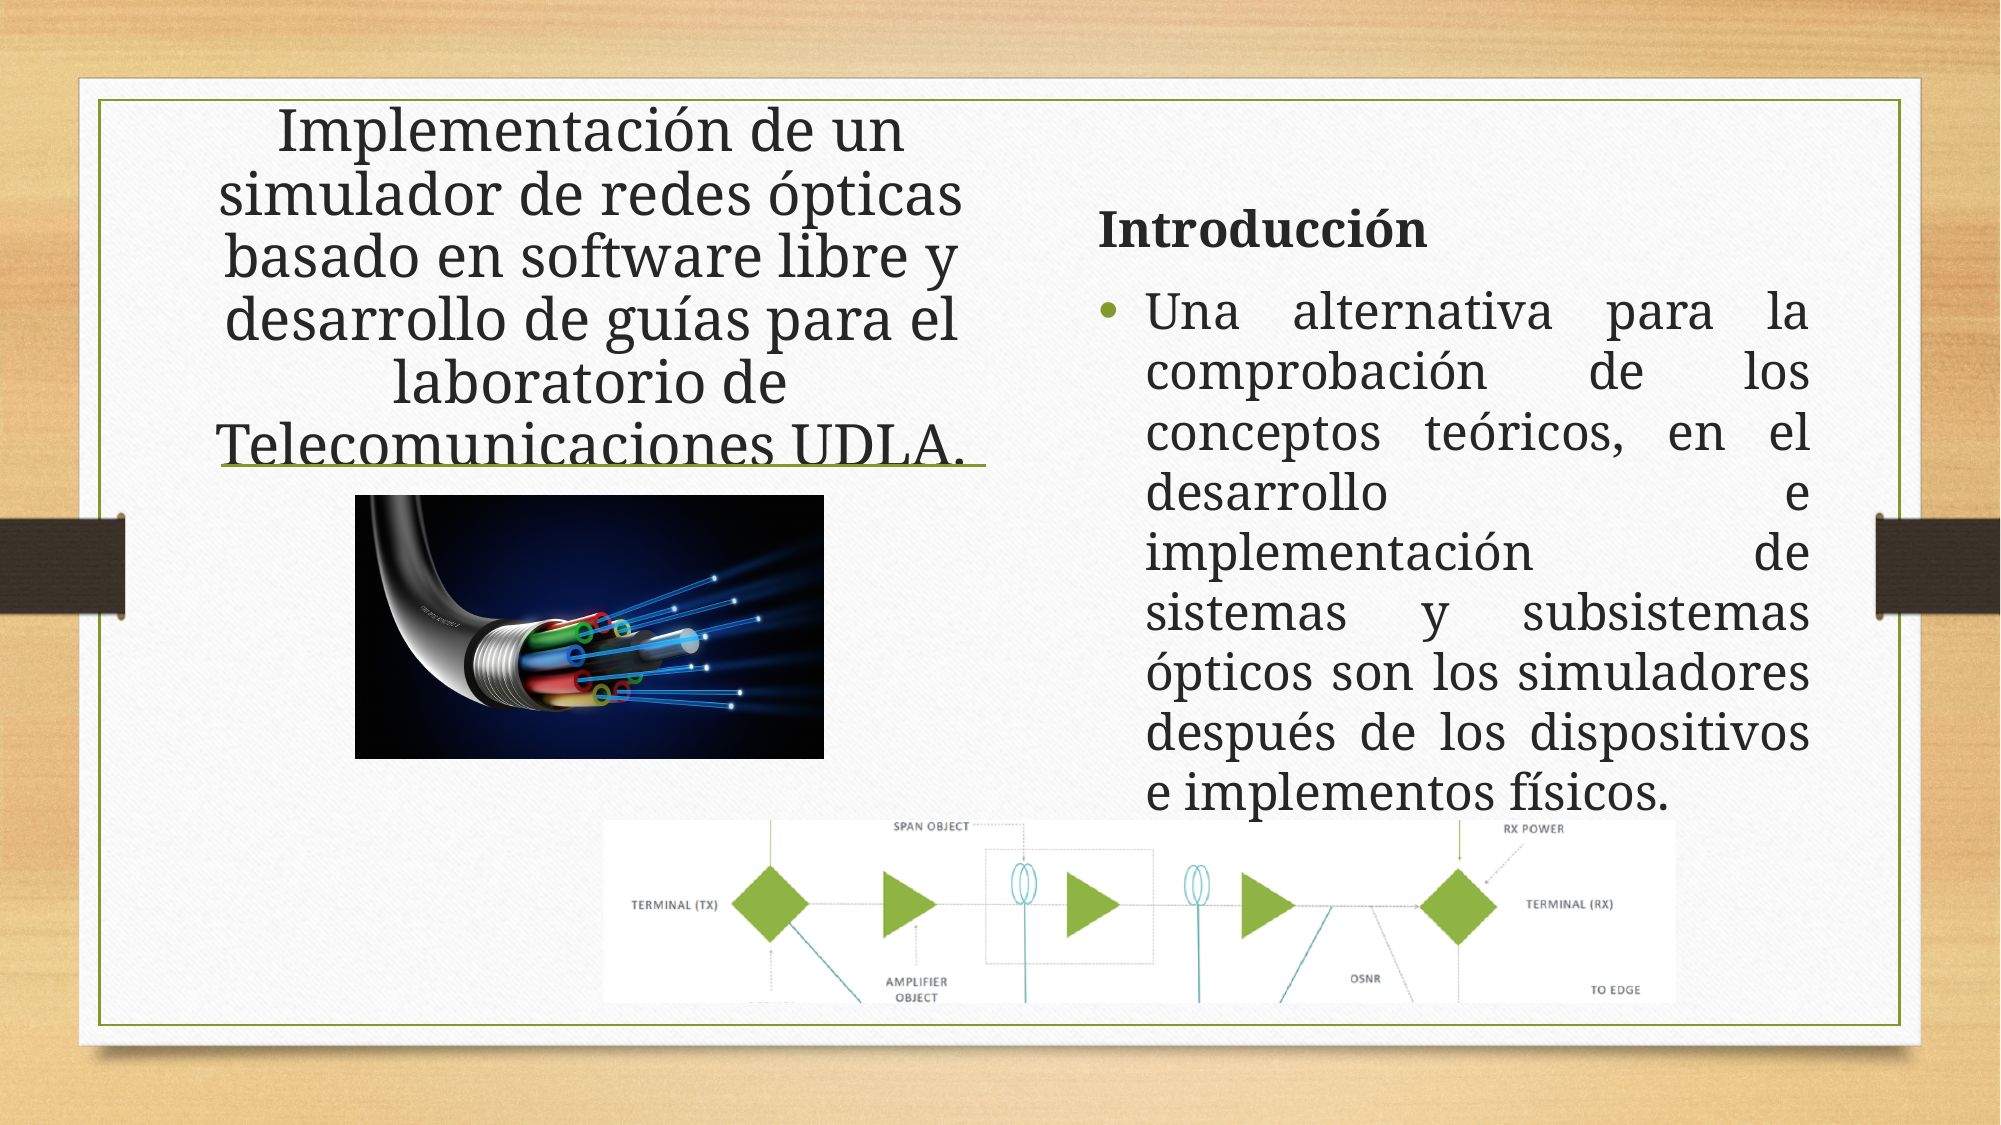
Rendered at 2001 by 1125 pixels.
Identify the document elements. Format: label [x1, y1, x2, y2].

text_box [0, 0, 2000, 1125]
picture [603, 819, 1676, 1003]
picture [354, 494, 825, 759]
